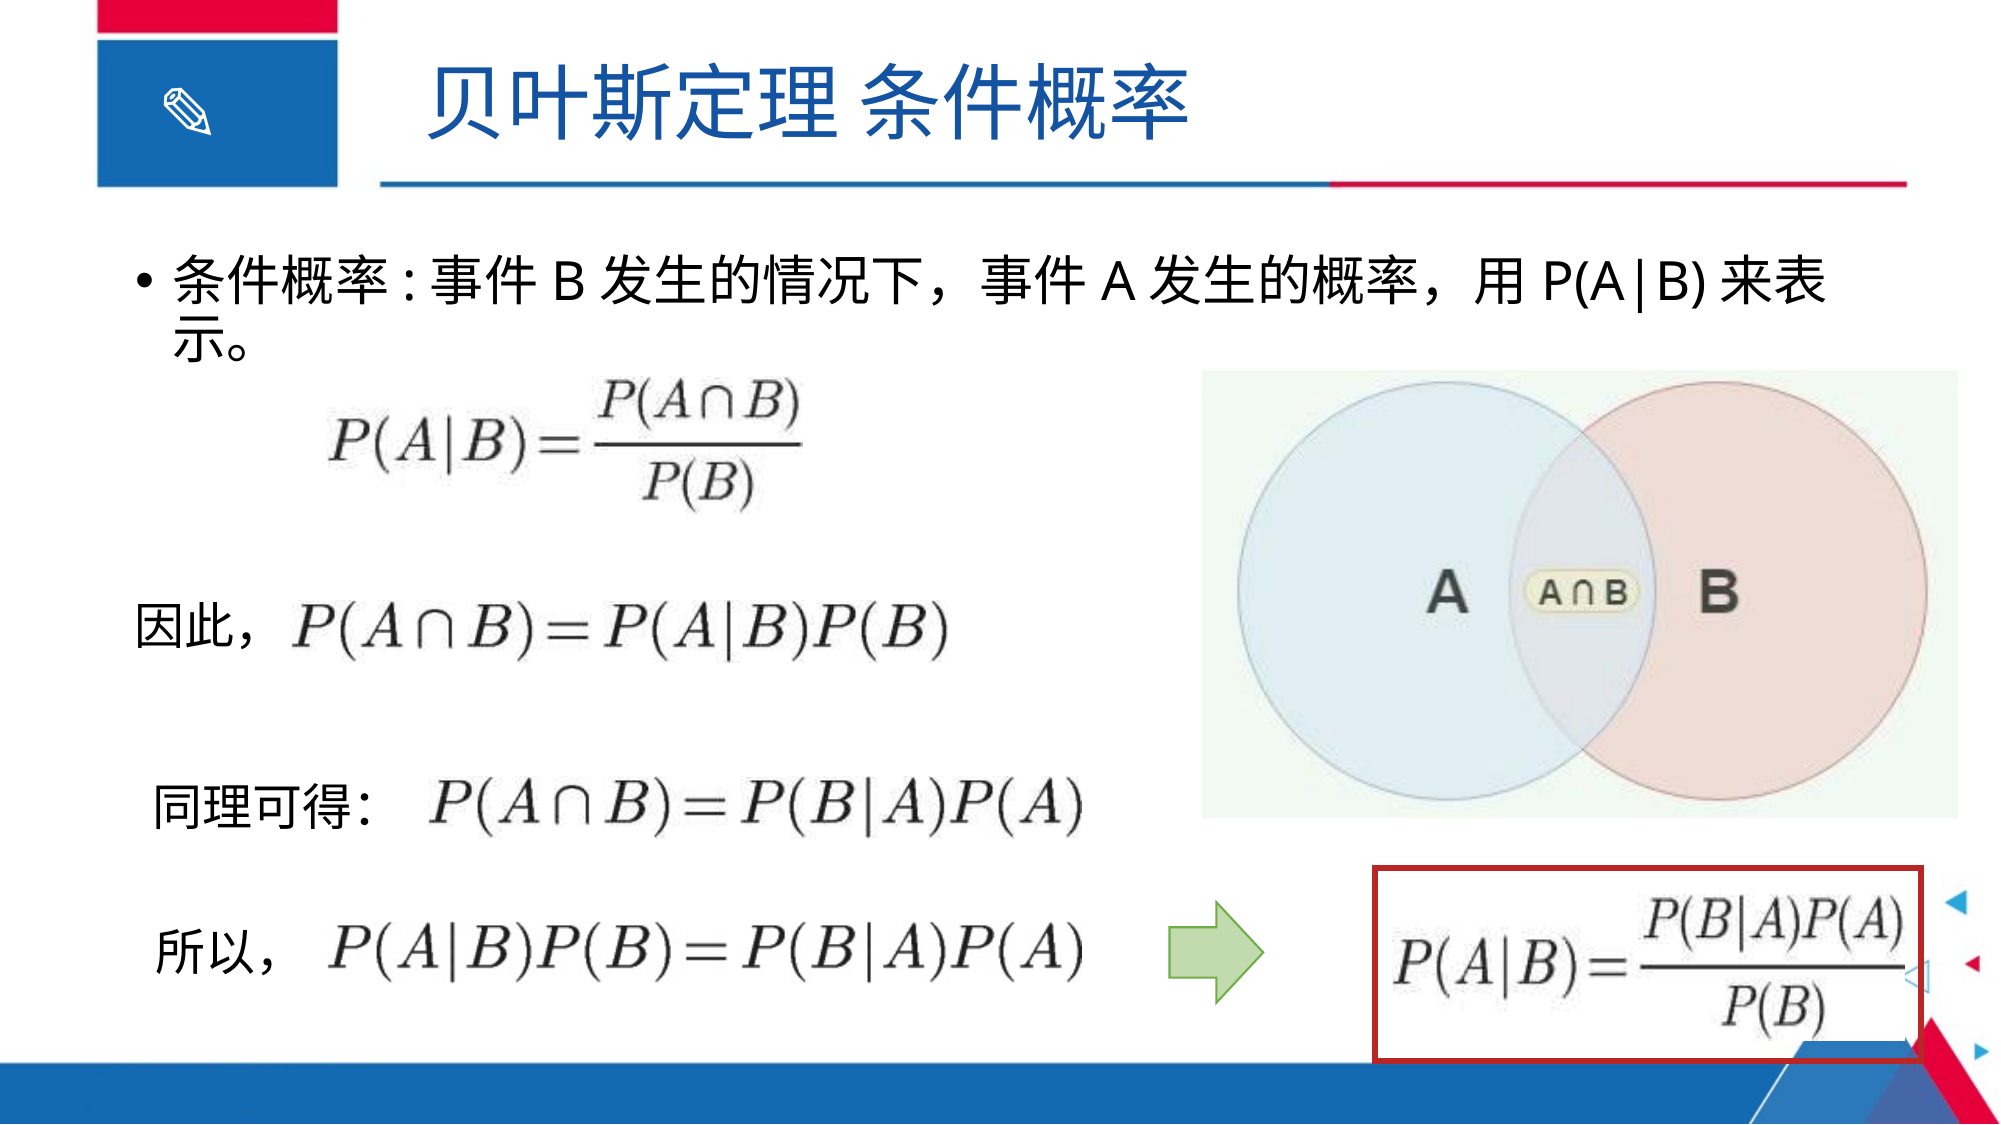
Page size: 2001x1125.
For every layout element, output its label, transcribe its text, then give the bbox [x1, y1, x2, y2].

picture [0, 0, 2000, 1124]
text_box 所以， [140, 920, 490, 1022]
text_box 同理可得： [137, 774, 487, 877]
text_box [1168, 899, 1265, 1006]
text_box 贝叶斯定理 条件概率 [409, 43, 1494, 158]
list 条件概率:事件B发生的情况下，事件A发生的概率，用P(A|B)来表示。 [119, 245, 1894, 348]
text_box [1374, 867, 1922, 1062]
text_box 因此， [119, 593, 469, 696]
